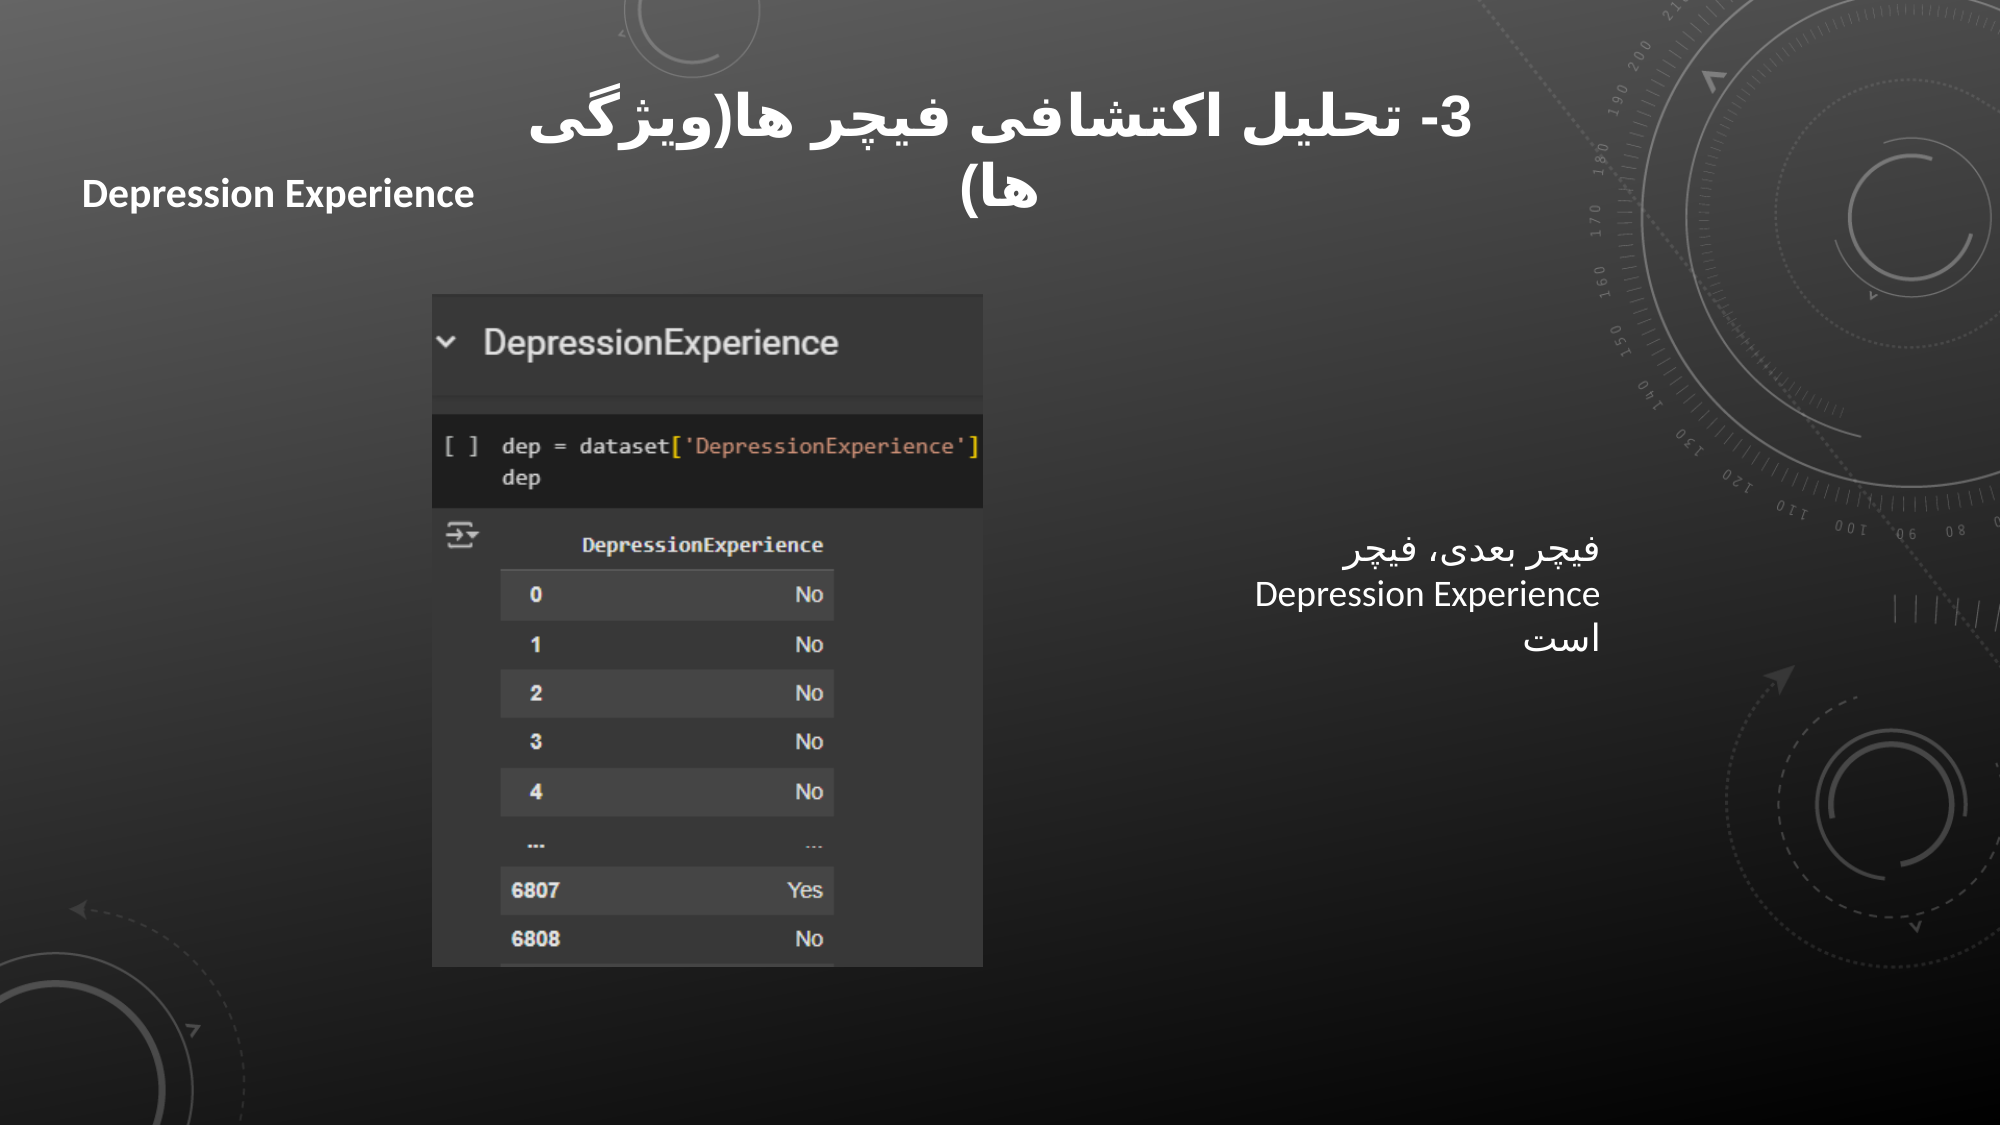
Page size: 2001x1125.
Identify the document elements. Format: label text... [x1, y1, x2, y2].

text_box 3- تحلیل اکتشافی فیچر ها(ویژگی ها) [497, 70, 1502, 226]
picture [0, 0, 2000, 1125]
text_box فیچر بعدی، فیچر Depression Experience است [1219, 516, 1616, 667]
text_box Depression Experience [67, 158, 499, 224]
